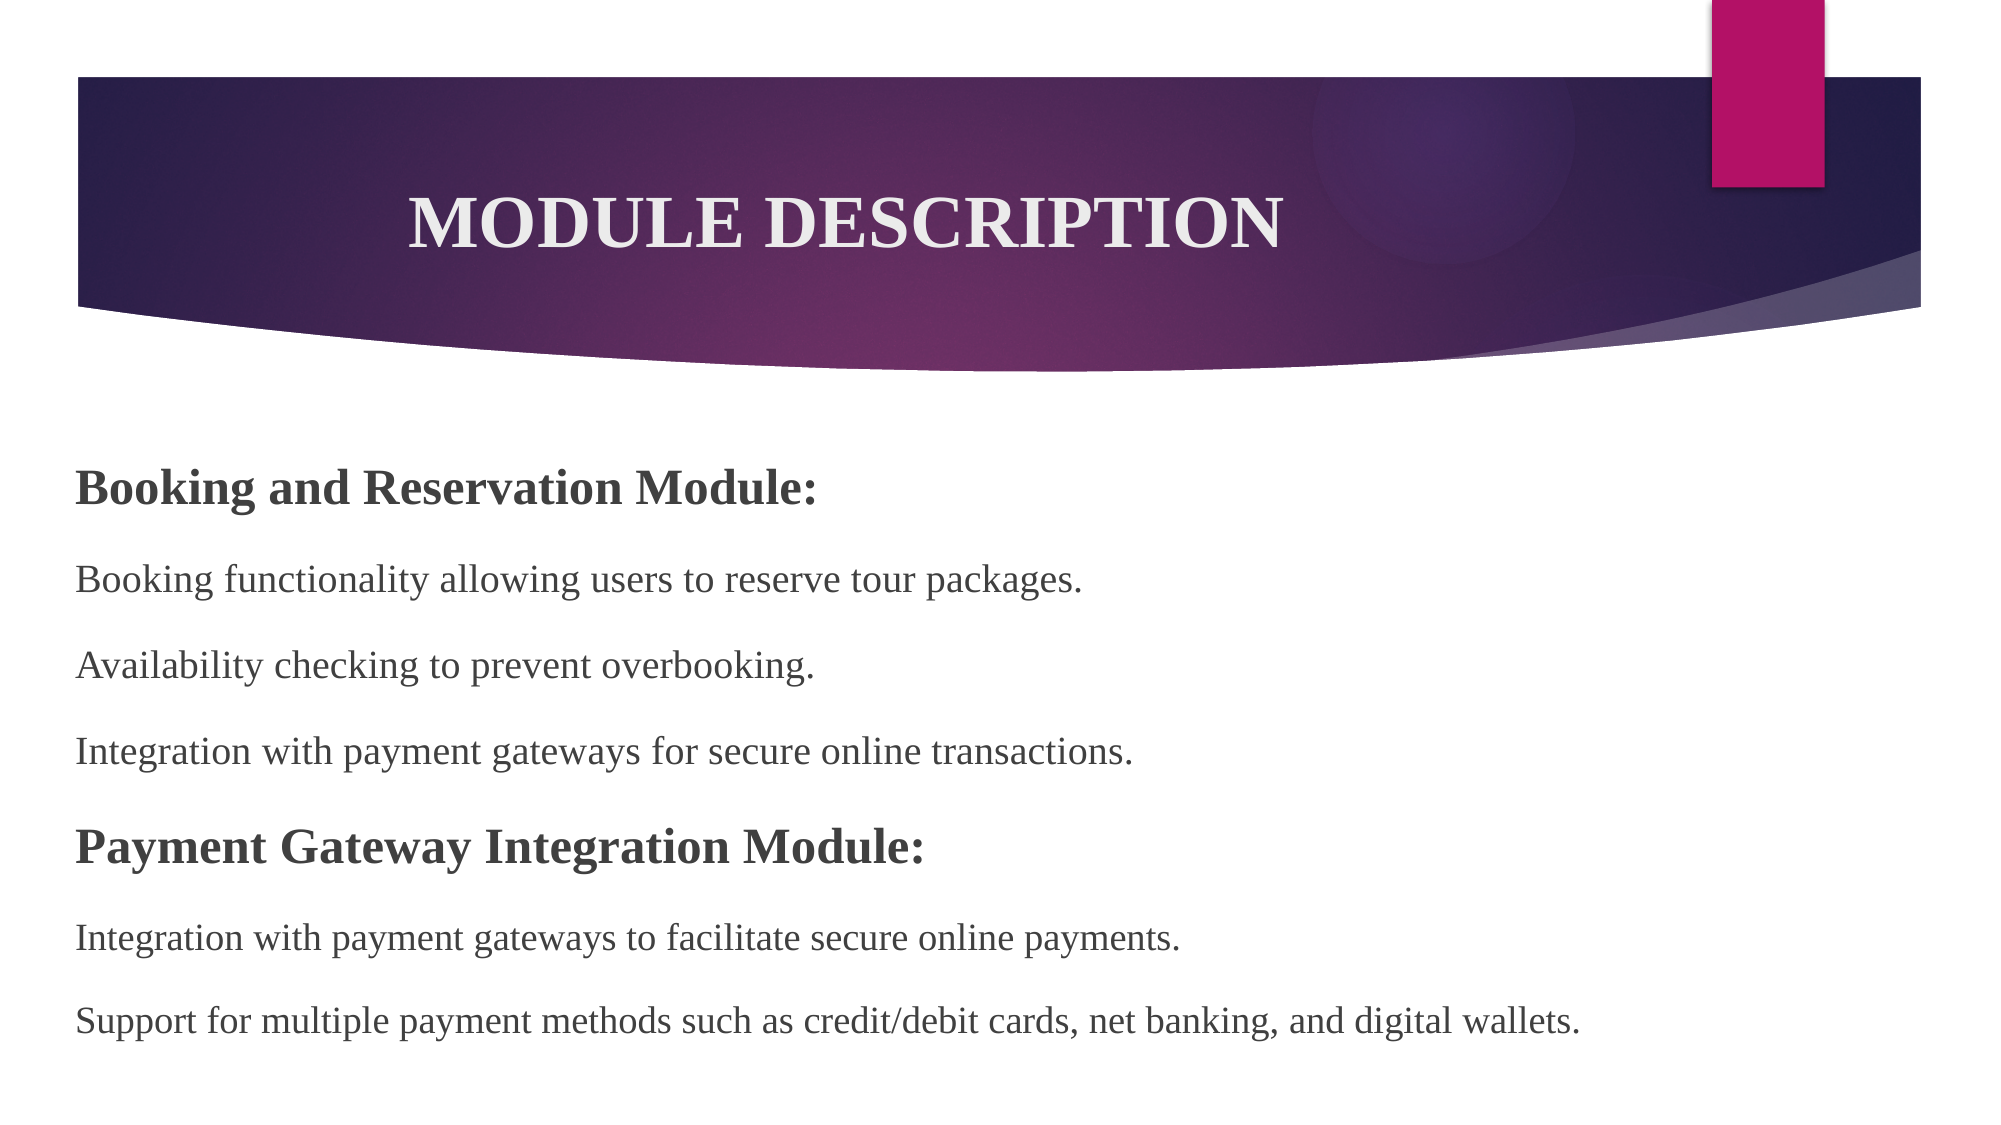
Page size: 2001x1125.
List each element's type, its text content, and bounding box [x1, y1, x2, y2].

list Booking and Reservation Module: Booking functionality allowing users to reserve tour packages. Availability checking to prevent overbooking. Integration with payment gateways for secure online transactions. Payment Gateway Integration Module: Integration with payment gateways to facilitate secure online payments. Support for multiple payment methods such as credit/debit cards, net banking, and digital wallets. [60, 436, 1659, 1125]
title MODULE DESCRIPTION [393, 159, 1627, 276]
